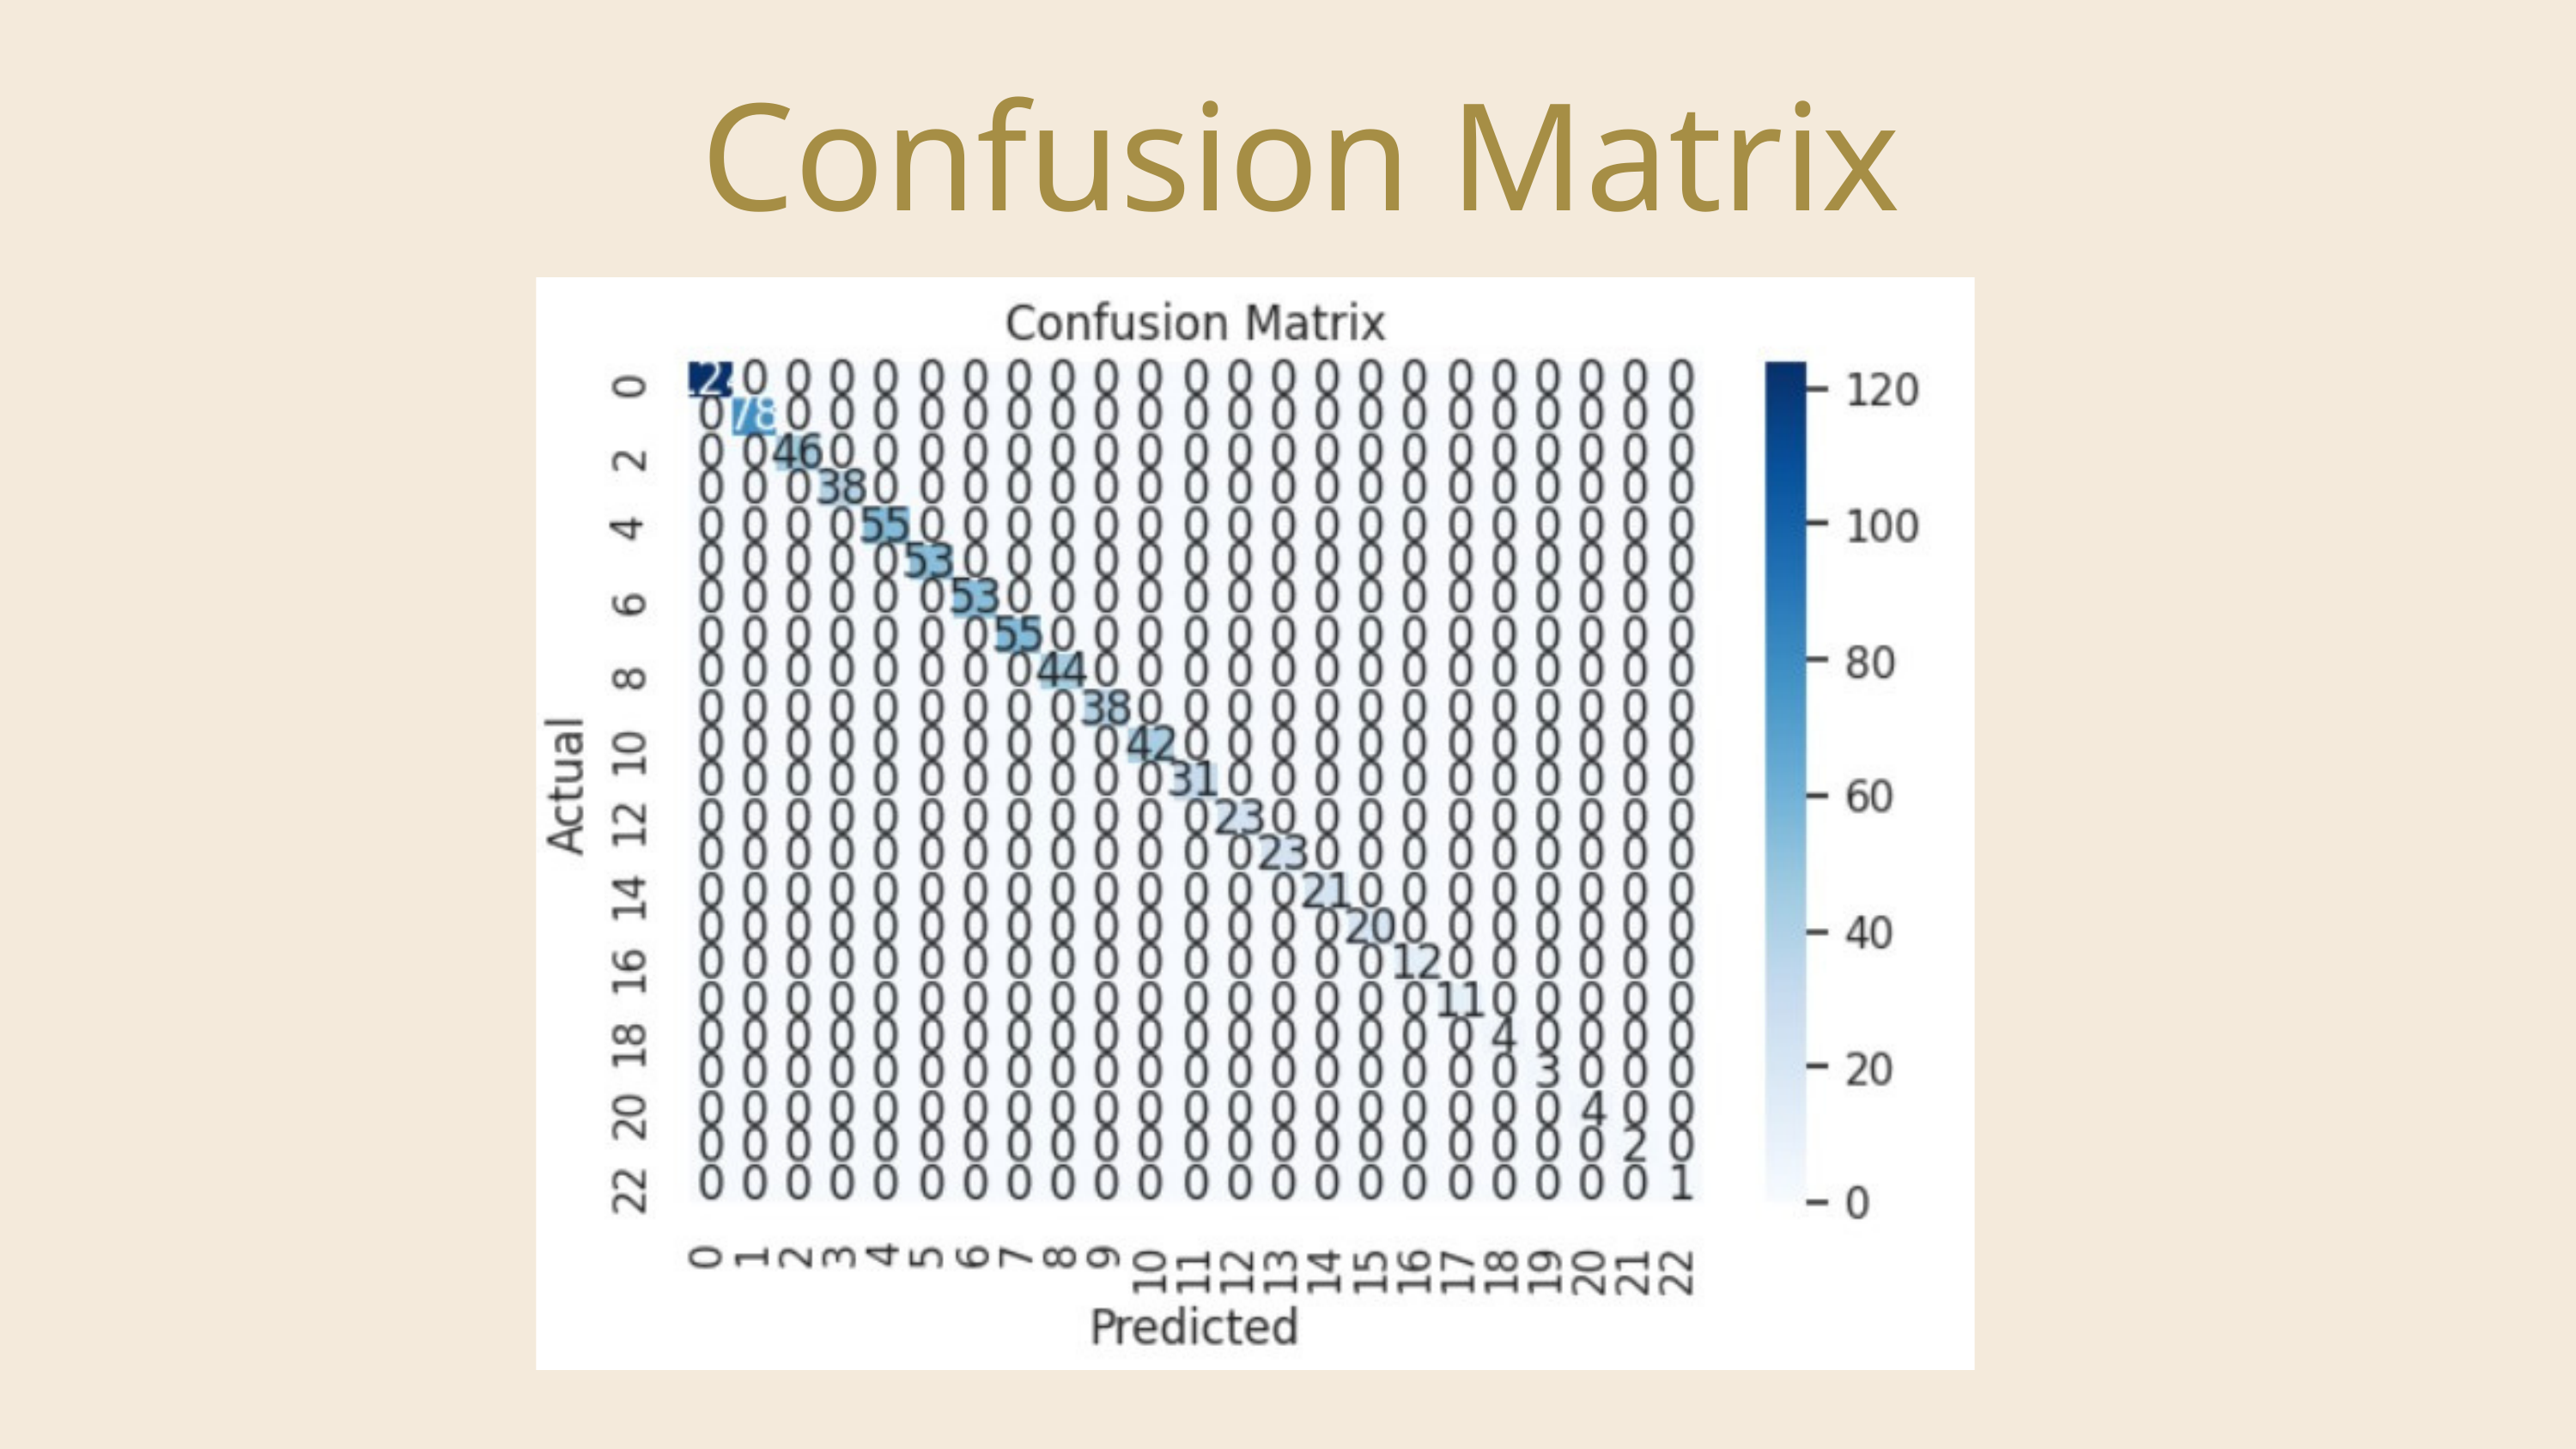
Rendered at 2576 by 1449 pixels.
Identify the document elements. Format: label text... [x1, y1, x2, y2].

text_box Confusion Matrix [219, 32, 2383, 240]
text_box [536, 277, 1975, 1370]
